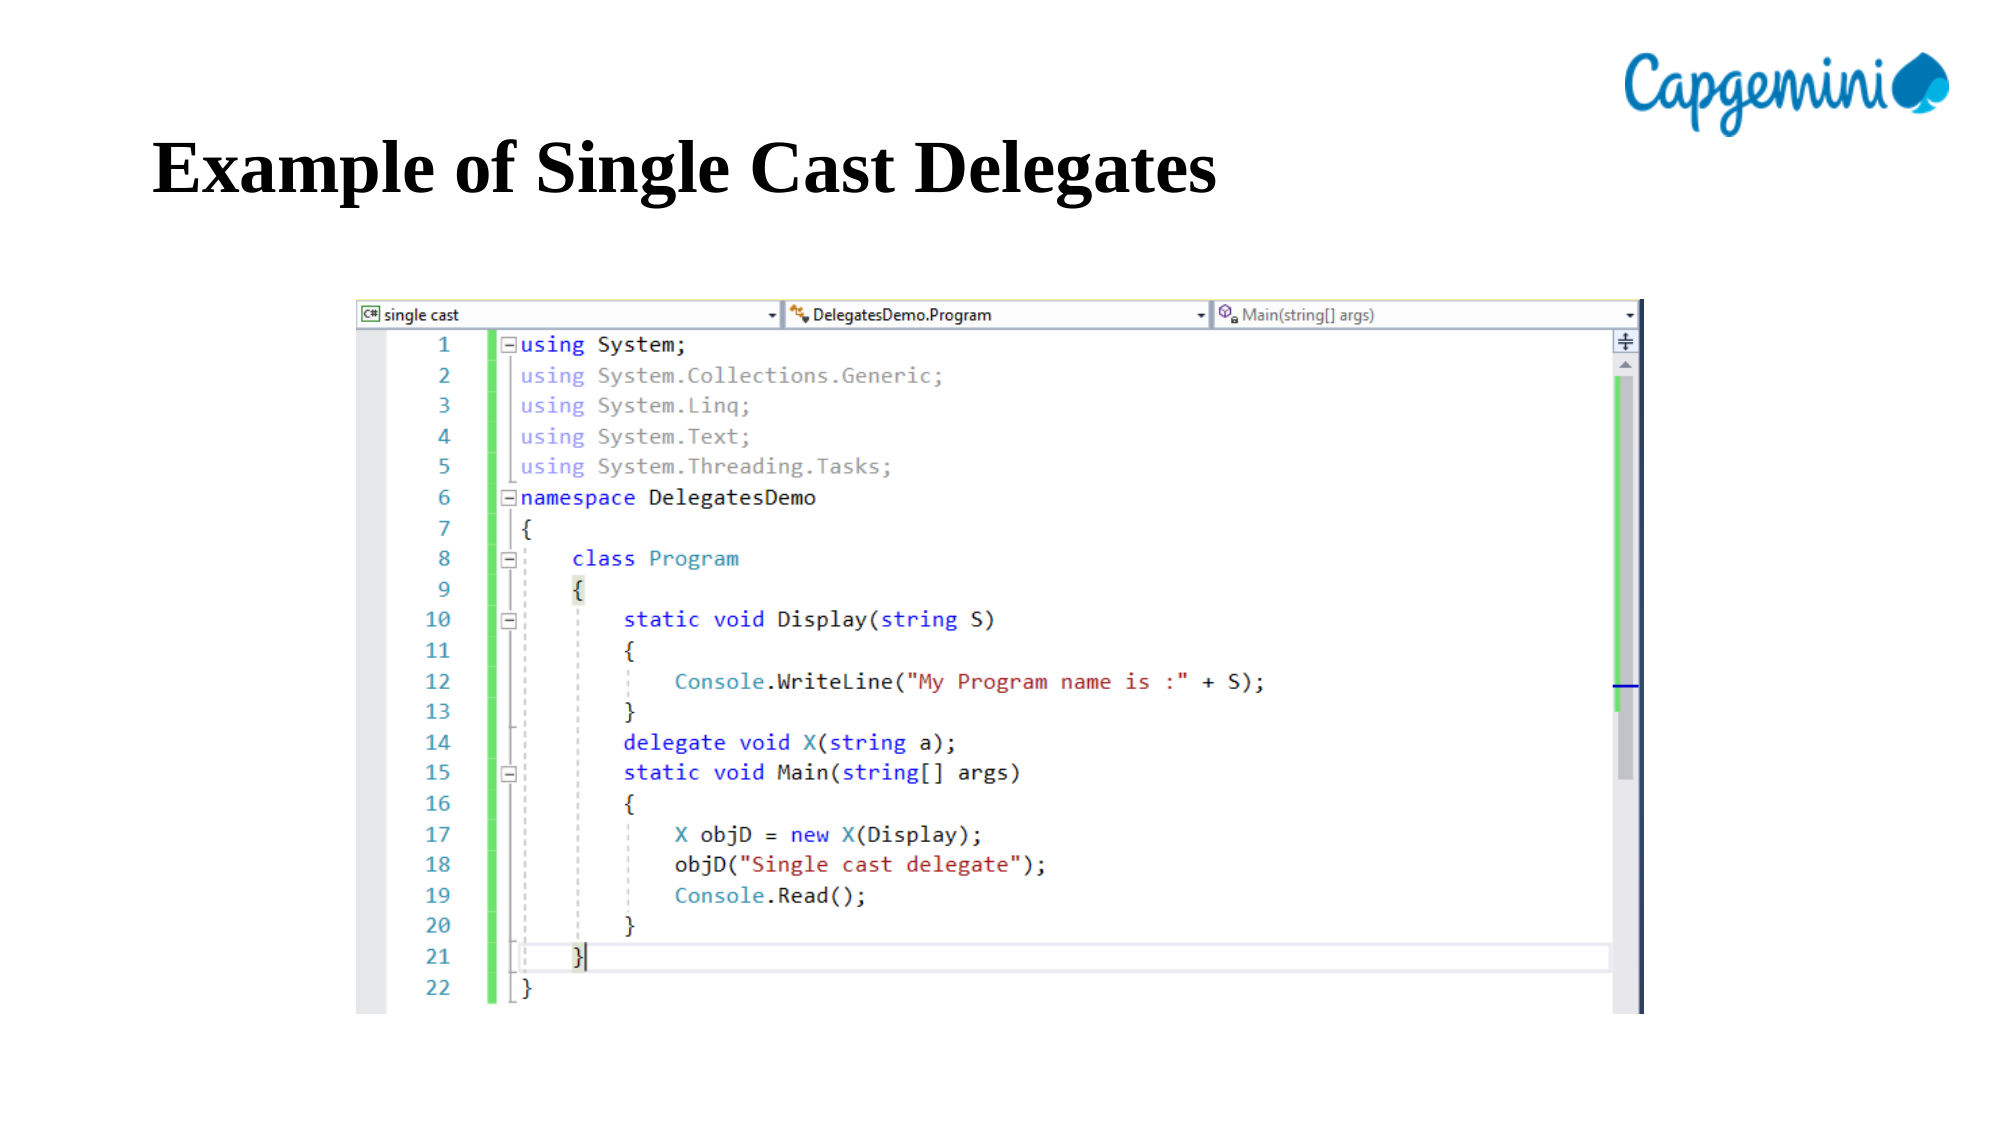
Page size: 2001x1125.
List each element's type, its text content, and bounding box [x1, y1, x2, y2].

title Example of Single Cast Delegates [137, 59, 1863, 278]
picture [1753, 77, 1762, 94]
picture [1624, 52, 1949, 137]
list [356, 299, 1644, 1014]
picture [1726, 111, 1737, 131]
